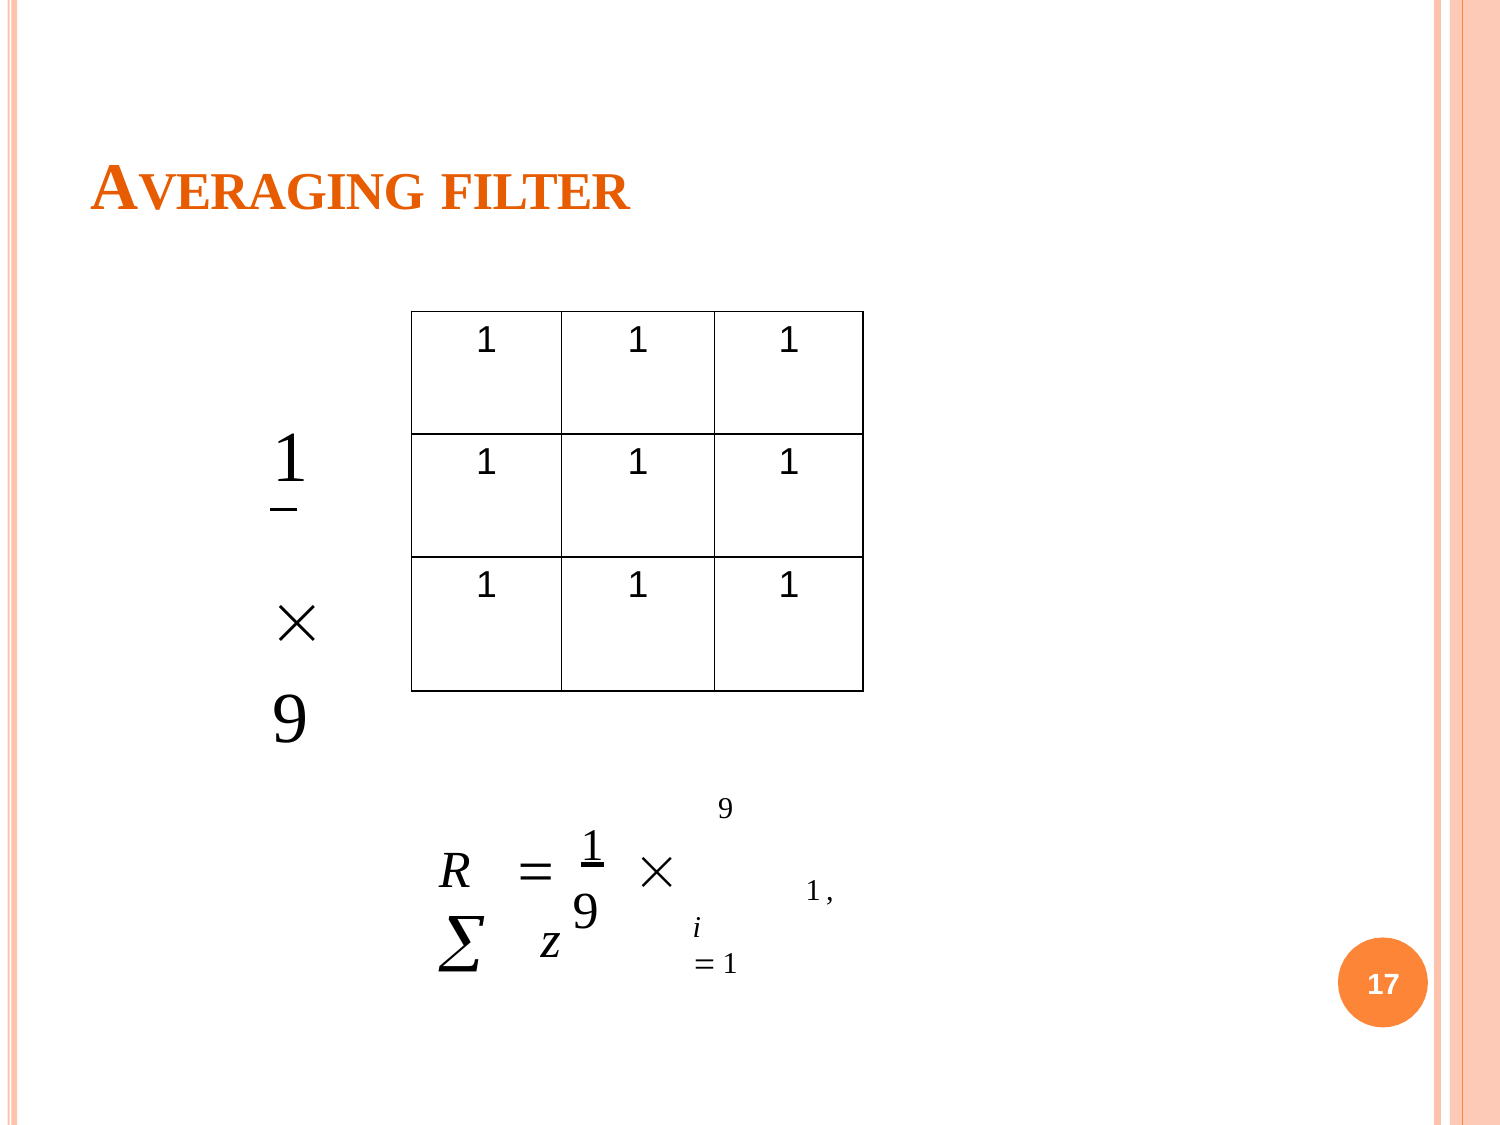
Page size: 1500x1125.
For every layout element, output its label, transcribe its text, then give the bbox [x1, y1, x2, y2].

text_box 9 R  1   z [430, 801, 812, 981]
table_header 1 [715, 312, 862, 433]
title 1  9 [265, 391, 338, 757]
text_box 1, [812, 867, 840, 907]
table_header 1 [562, 312, 714, 433]
table_cell 1 [562, 558, 714, 690]
table_cell 1 [562, 435, 714, 556]
table_cell 1 [715, 558, 862, 690]
text_box AVERAGING FILTER [87, 140, 636, 223]
table_cell 1 [715, 435, 862, 556]
table_header 1 [412, 312, 561, 433]
table_cell 1 [412, 558, 561, 690]
slide_number 17 [1361, 965, 1406, 1125]
table_cell 1 [412, 435, 561, 556]
